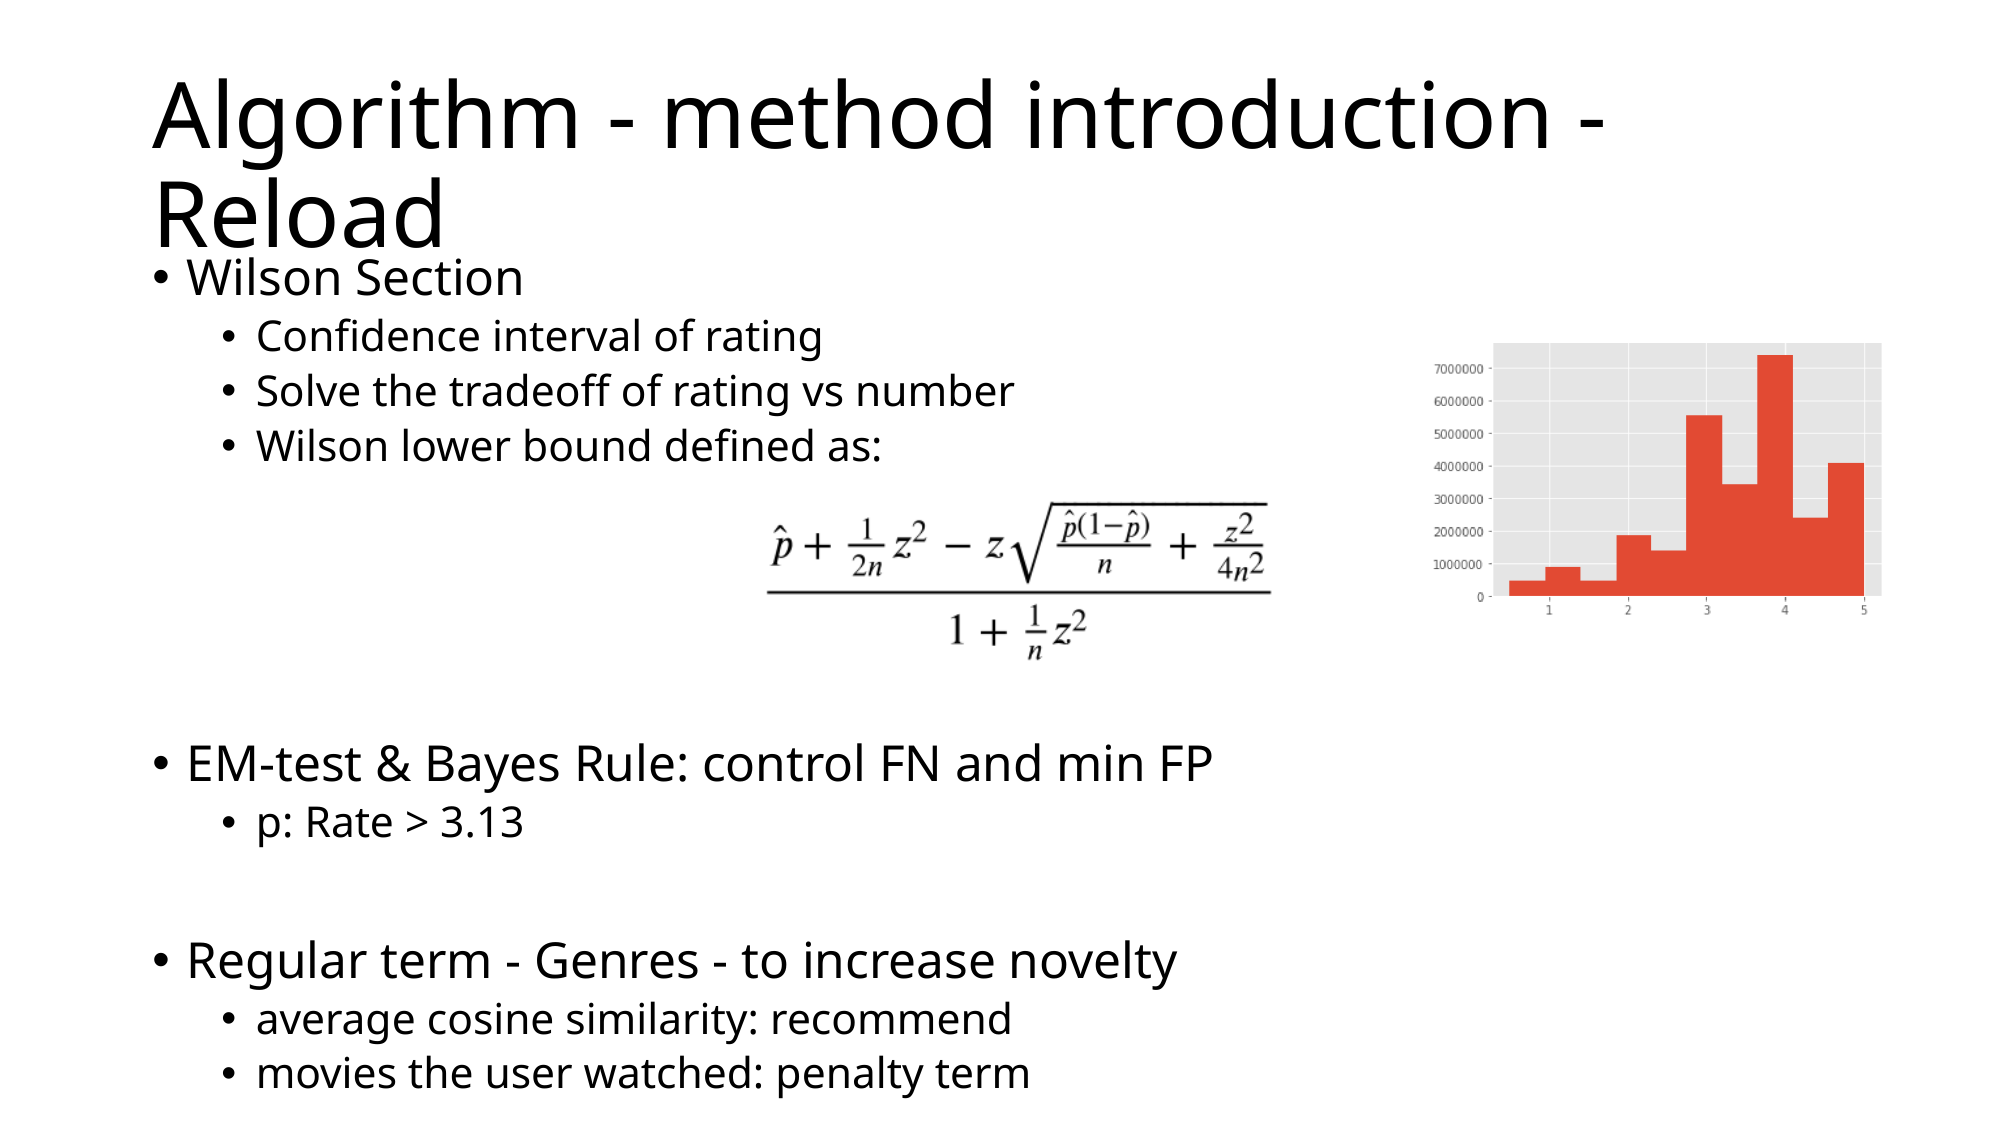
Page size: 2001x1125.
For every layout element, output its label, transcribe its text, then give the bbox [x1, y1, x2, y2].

picture [737, 494, 1302, 676]
title Algorithm - method introduction - Reload [137, 59, 1863, 168]
picture [1426, 334, 1889, 620]
list Wilson Section Confidence interval of rating Solve the tradeoff of rating vs number Wilson lower bound defined as: EM-test & Bayes Rule: control FN and min FP p: Rate > 3.13 Regular term - Genres - to increase novelty average cosine similarity: recommend movies the user watched: penalty term [137, 168, 2000, 1108]
